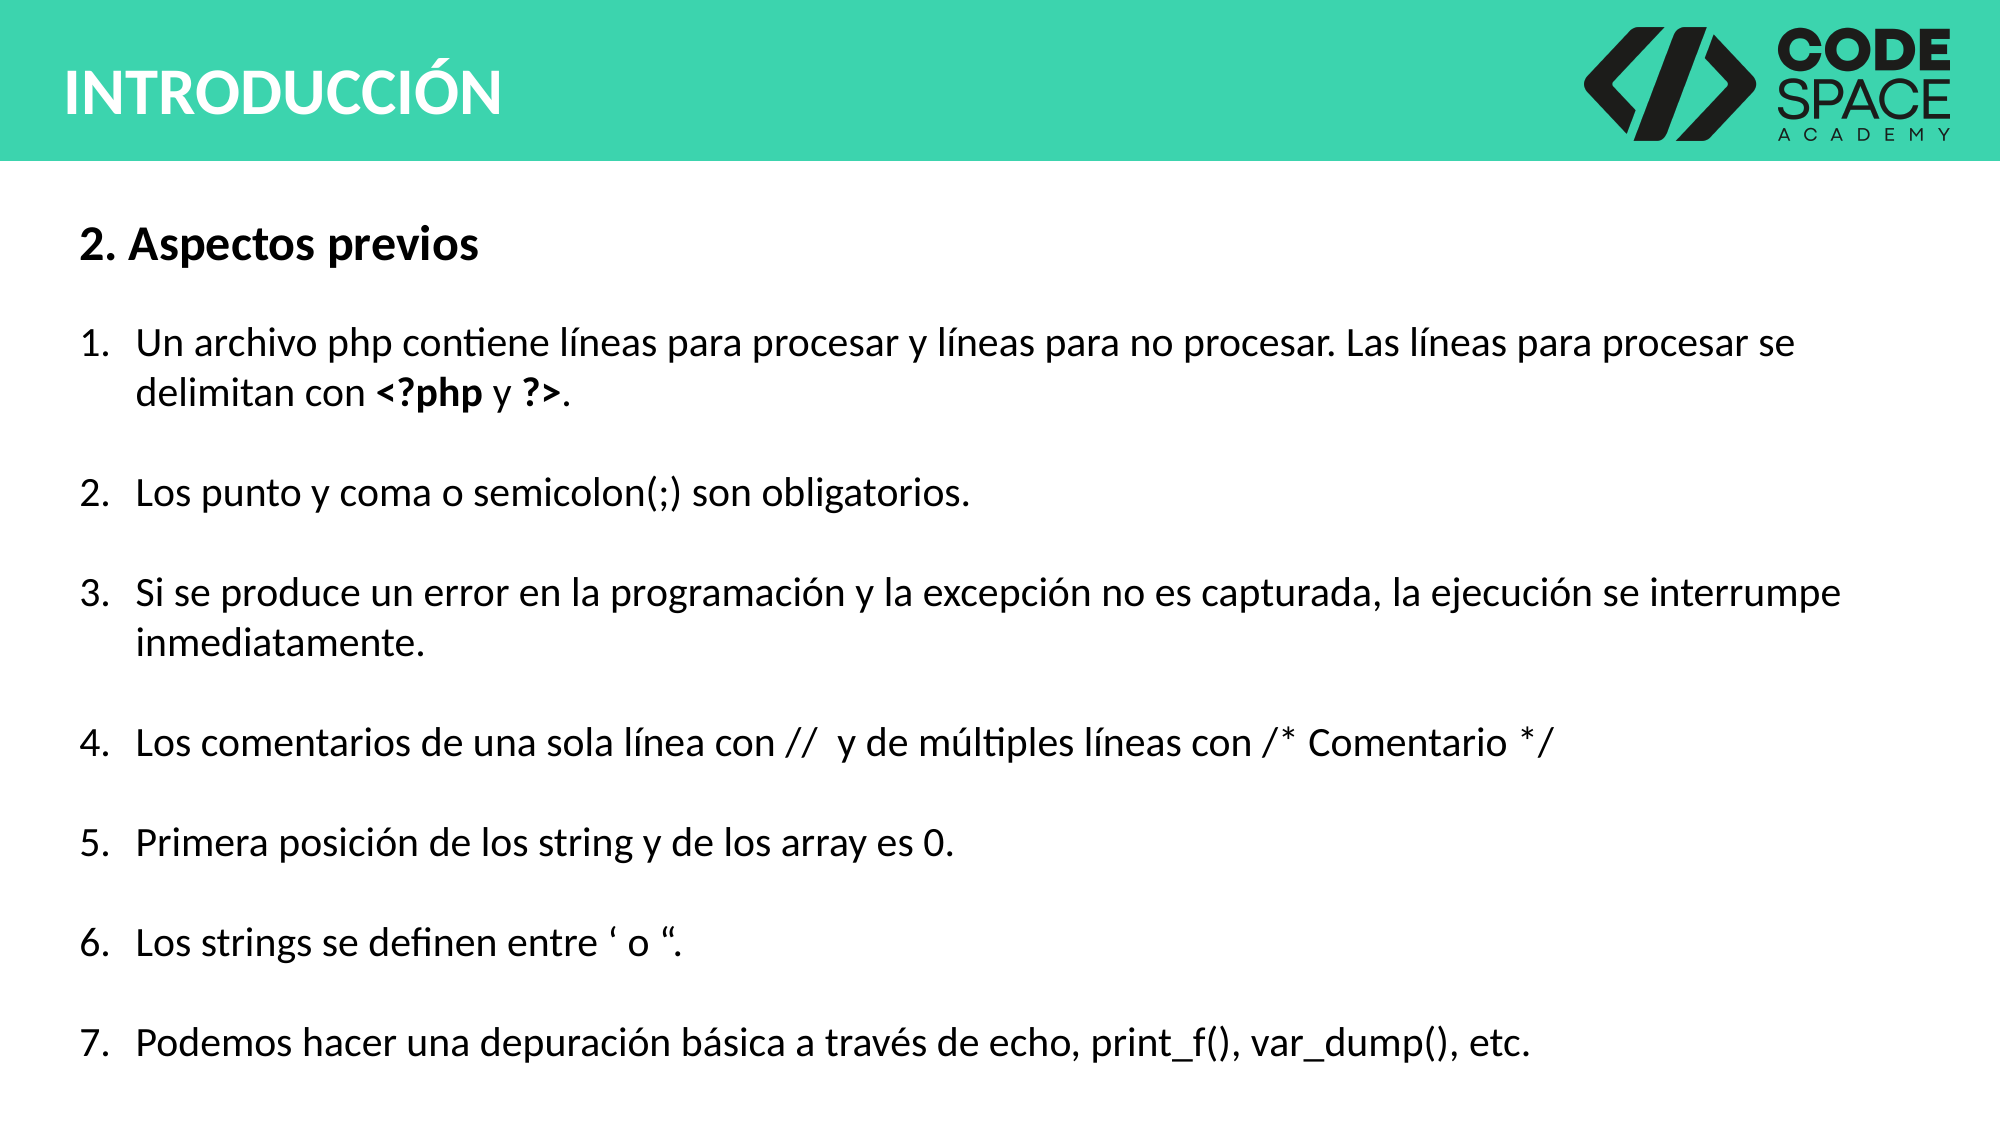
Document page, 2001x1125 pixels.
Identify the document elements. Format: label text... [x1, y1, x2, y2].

picture [1584, 27, 1950, 141]
text_box INTRODUCCIÓN [43, 36, 1458, 132]
text_box 2. Aspectos previos Un archivo php contiene líneas para procesar y líneas para no procesar. Las líneas para procesar se delimitan con <?php y ?>. Los punto y coma o semicolon(;) son obligatorios. Si se produce un error en la programación y la excepción no es capturada, la ejecución se interrumpe inmediatamente. Los comentarios de una sola línea con // y de múltiples líneas con /* Comentario */ Primera posición de los string y de los array es 0. Los strings se definen entre ‘ o “. Podemos hacer una depuración básica a través de echo, print_f(), var_dump(), etc. [59, 189, 1950, 1089]
text_box [0, 0, 2000, 161]
